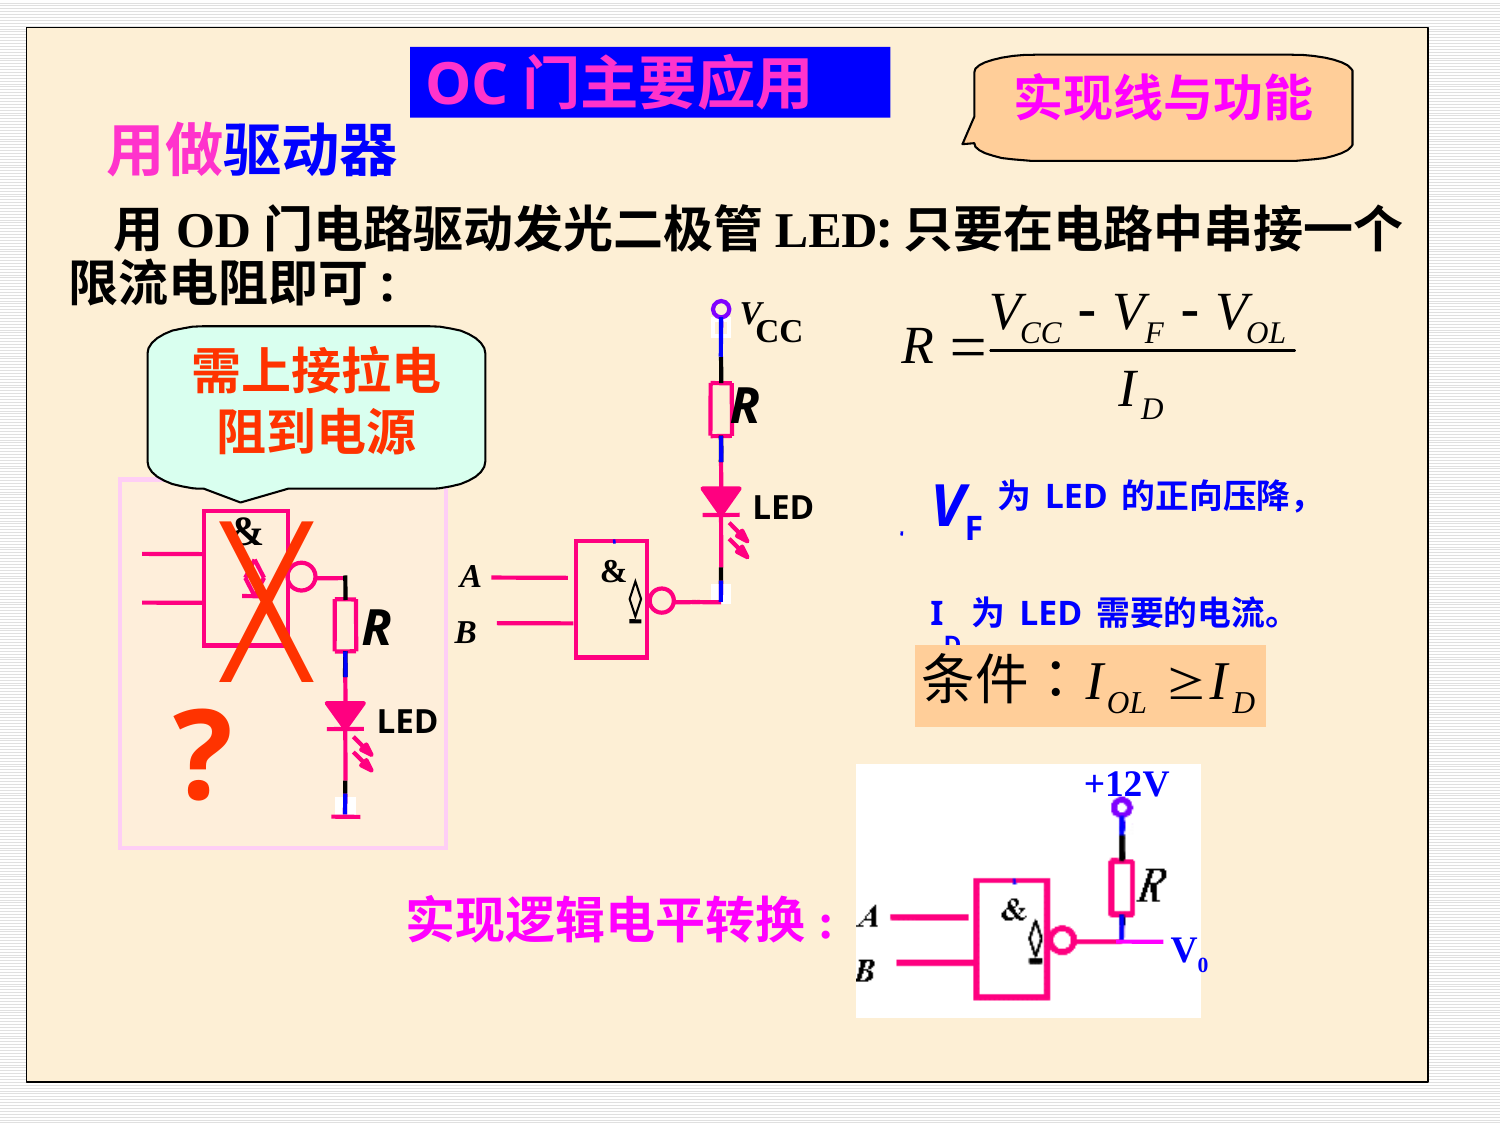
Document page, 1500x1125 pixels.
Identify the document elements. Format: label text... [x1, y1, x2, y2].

text_box 用做驱动器 [35, 105, 470, 191]
text_box VF为LED的正向压降， ID为LED需要的电流。 [915, 420, 1400, 666]
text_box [454, 290, 904, 658]
text_box 用OD门电路驱动发光二极管LED:只要在电路中串接一个限流电阻即可: [53, 196, 1429, 320]
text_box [147, 326, 486, 503]
text_box [26, 27, 1429, 1083]
text_box OC门主要应用 [410, 46, 891, 118]
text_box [856, 751, 1225, 1020]
text_box 实现逻辑电平转换: [390, 881, 850, 957]
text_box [891, 278, 1311, 434]
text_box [915, 644, 1268, 729]
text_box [962, 54, 1353, 162]
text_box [120, 479, 446, 849]
